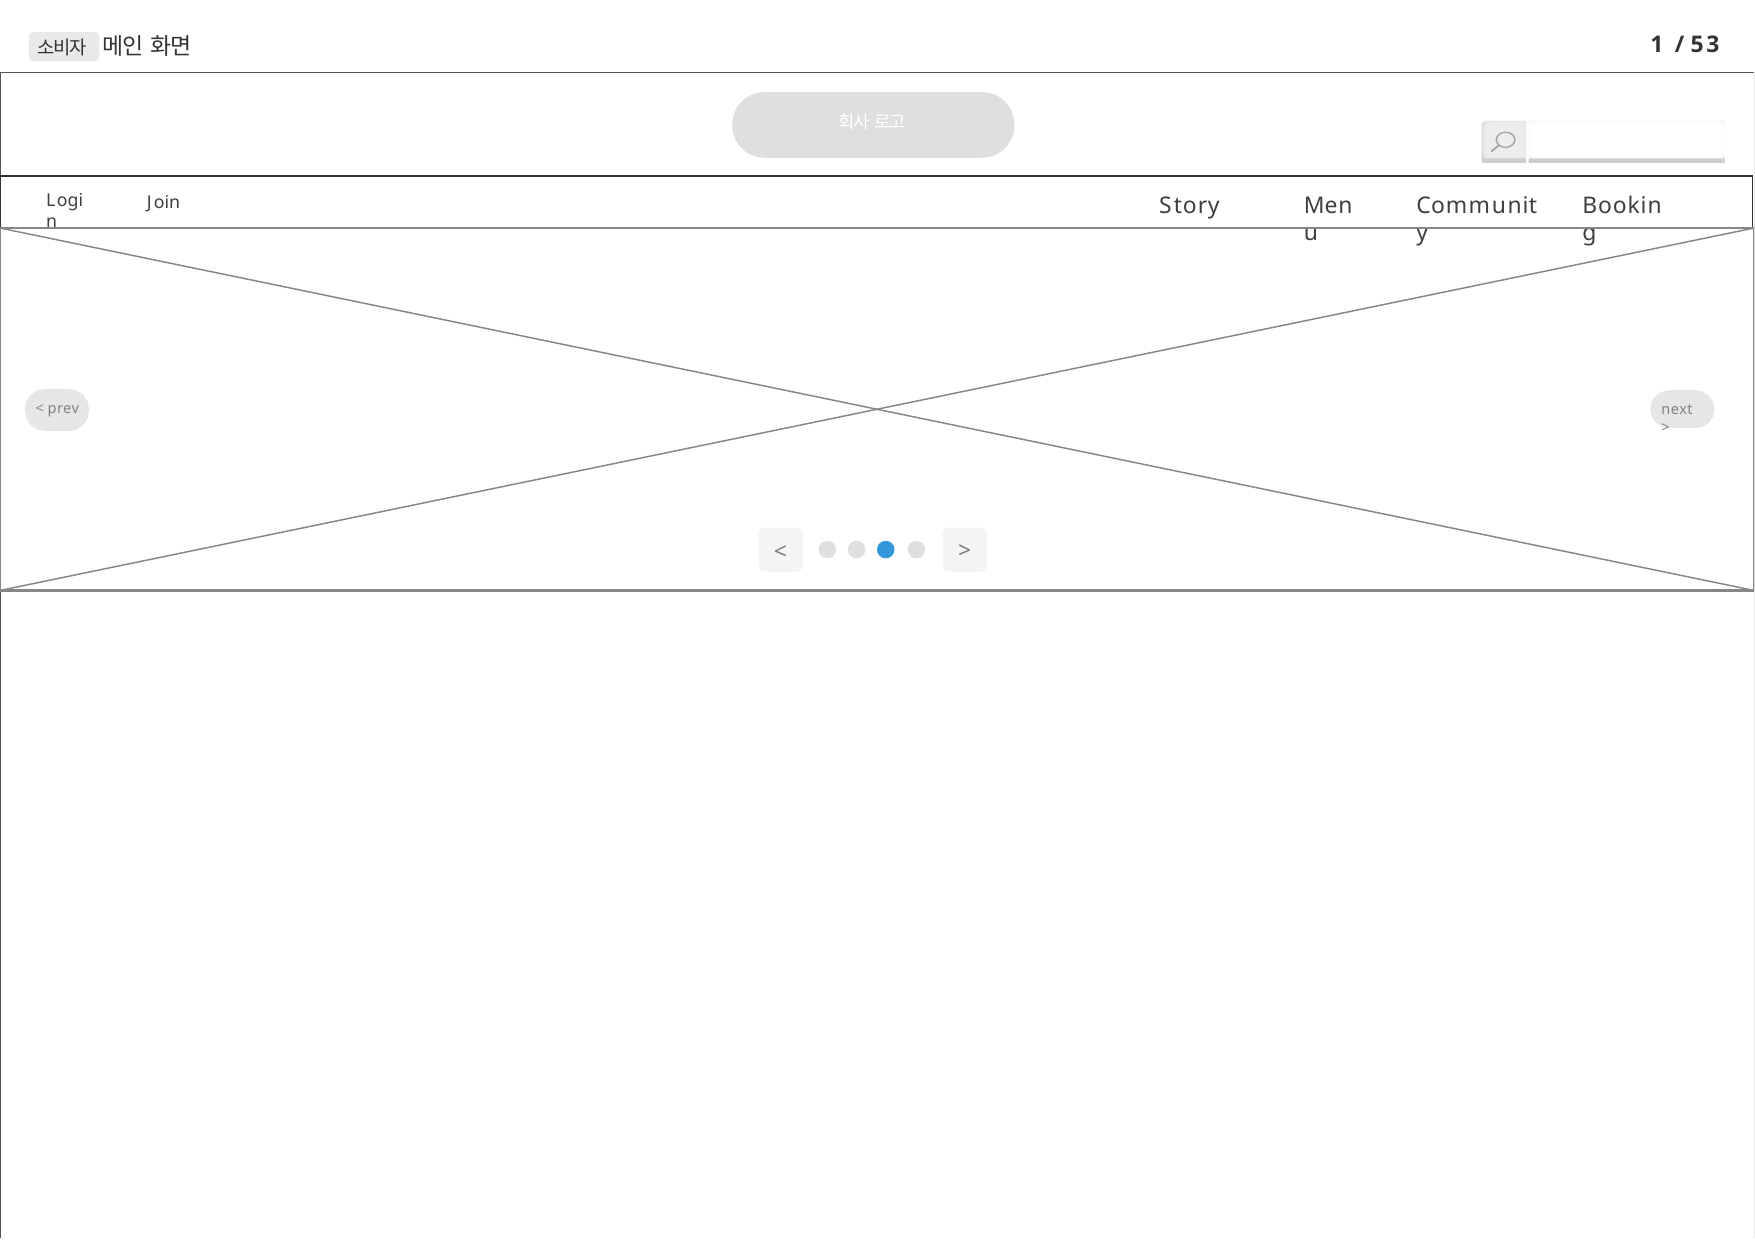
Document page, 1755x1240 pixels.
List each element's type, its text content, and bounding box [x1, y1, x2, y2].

text_box [881, 229, 1755, 590]
text_box [907, 540, 926, 559]
text_box Community [1414, 190, 1548, 228]
text_box > [956, 535, 974, 564]
text_box Join [144, 191, 183, 213]
text_box [847, 540, 866, 559]
text_box [758, 527, 803, 572]
text_box [942, 527, 987, 572]
text_box [1650, 390, 1715, 425]
text_box [24, 388, 90, 432]
text_box 소비자 메인 화면 [35, 31, 207, 59]
text_box Login [43, 188, 94, 228]
text_box Menu [1301, 190, 1367, 228]
text_box Story [1157, 190, 1221, 219]
text_box next > [1659, 400, 1706, 436]
text_box [3, 410, 1751, 591]
text_box 1 / 53 [1648, 29, 1728, 58]
text_box [877, 540, 895, 559]
text_box Booking [1580, 190, 1677, 228]
text_box [818, 540, 837, 559]
text_box [5, 228, 1749, 409]
text_box [0, 229, 873, 590]
text_box [1480, 119, 1725, 163]
text_box < [771, 536, 789, 565]
text_box < prev [33, 399, 81, 417]
text_box 회사 로고 [836, 110, 910, 133]
text_box [1490, 131, 1516, 153]
text_box [732, 92, 1015, 158]
